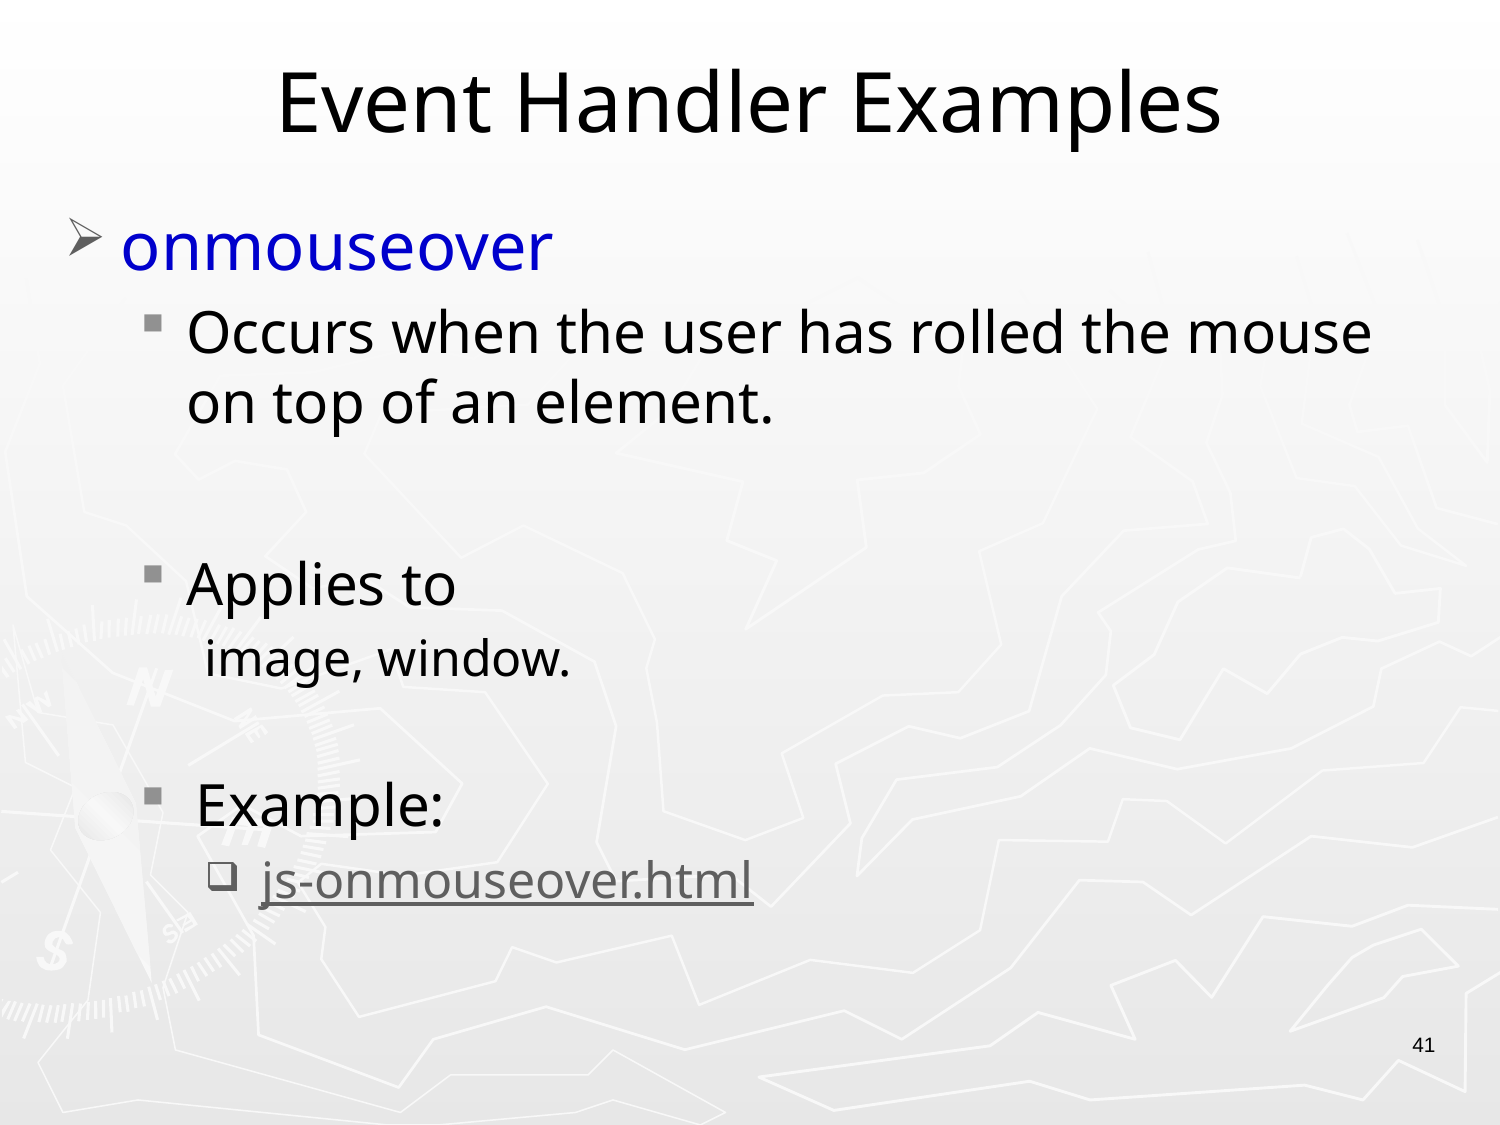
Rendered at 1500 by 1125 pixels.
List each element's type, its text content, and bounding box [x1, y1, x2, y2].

title Event Handler Examples [49, 37, 1451, 161]
slide_number 41 [1074, 1024, 1451, 1103]
list onmouseover Occurs when the user has rolled the mouse on top of an element. Applies to image, window. Example: js-onmouseover.html [49, 196, 1451, 1001]
